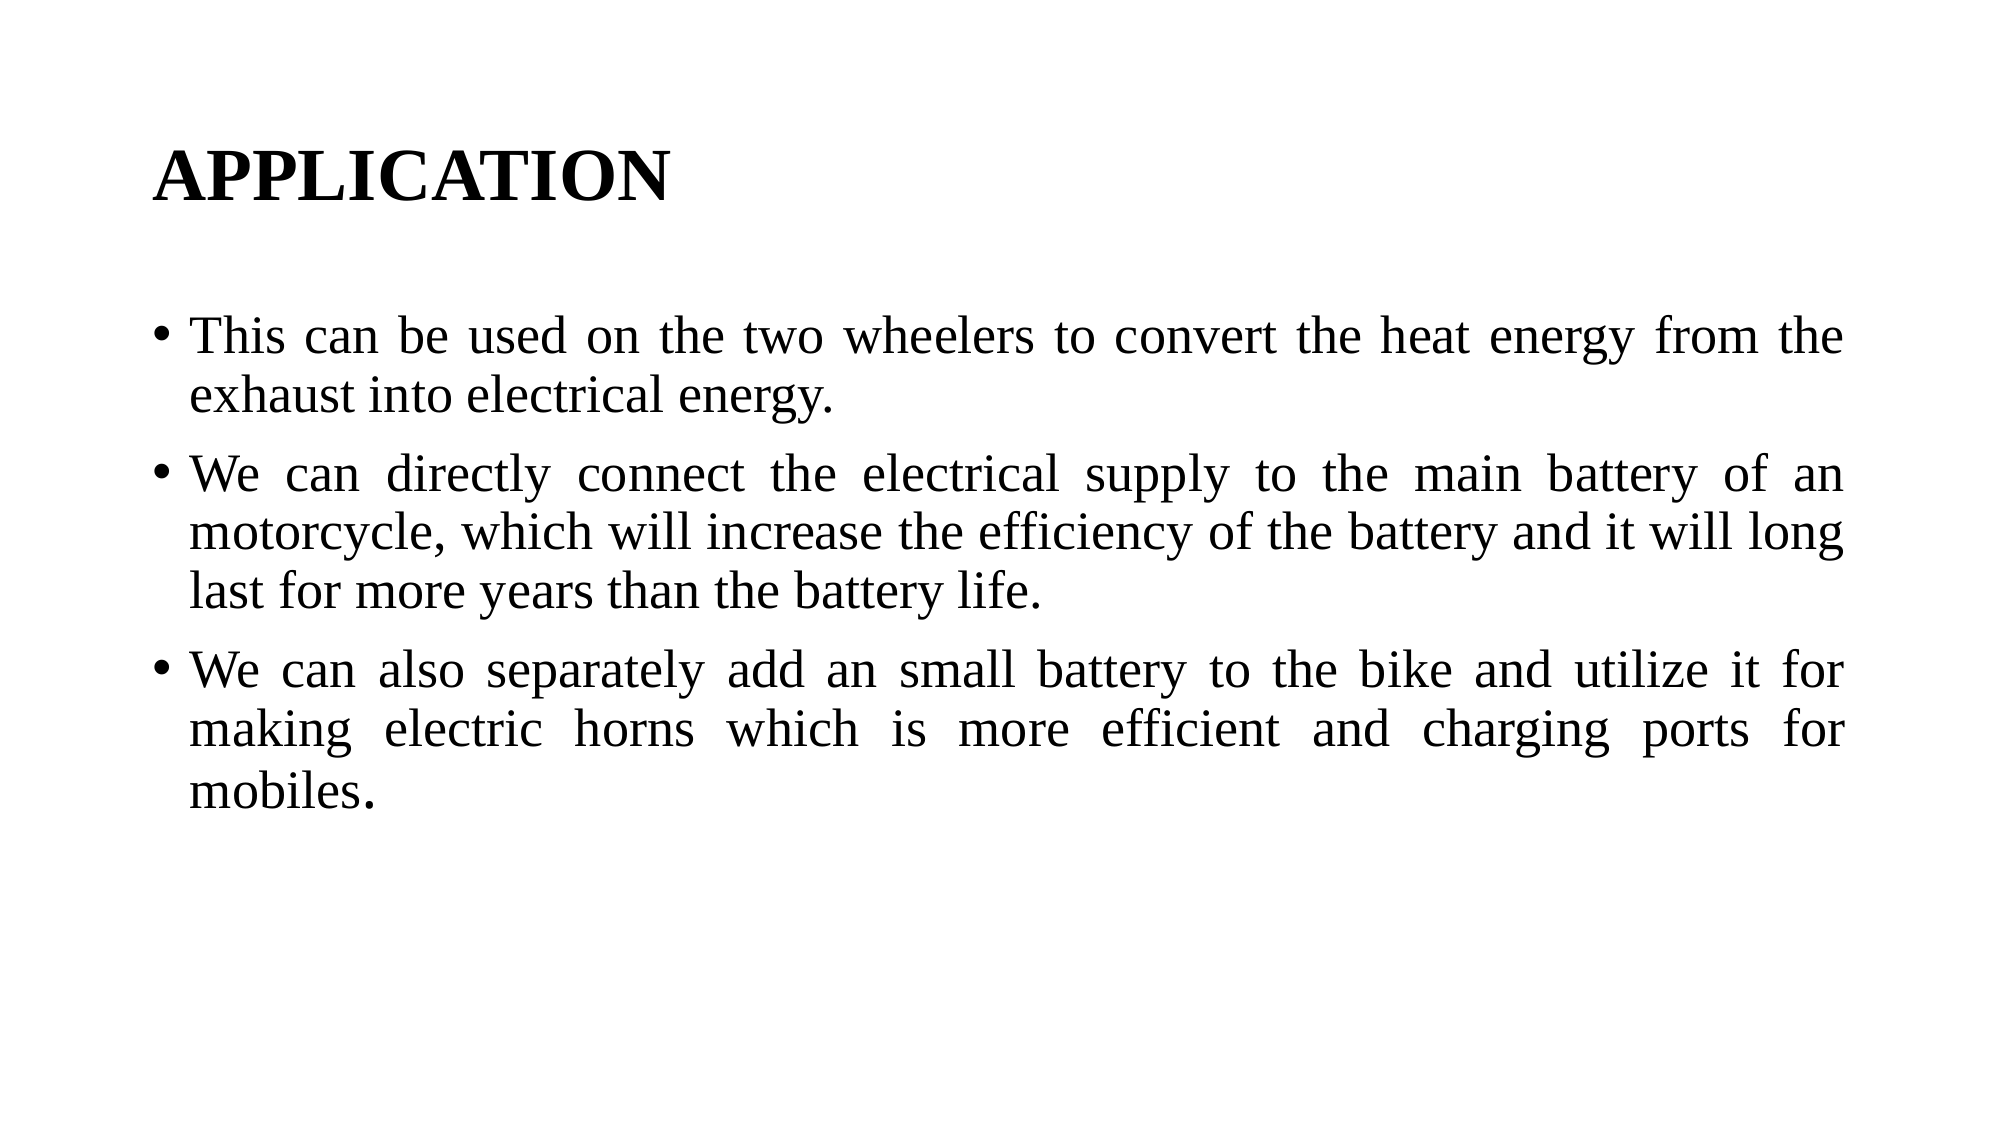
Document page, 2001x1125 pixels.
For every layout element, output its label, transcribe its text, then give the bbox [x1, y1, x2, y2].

list This can be used on the two wheelers to convert the heat energy from the exhaust into electrical energy. We can directly connect the electrical supply to the main battery of an motorcycle, which will increase the efficiency of the battery and it will long last for more years than the battery life. We can also separately add an small battery to the bike and utilize it for making electric horns which is more efficient and charging ports for mobiles. [137, 299, 1863, 1014]
title APPLICATION [137, 67, 1863, 286]
